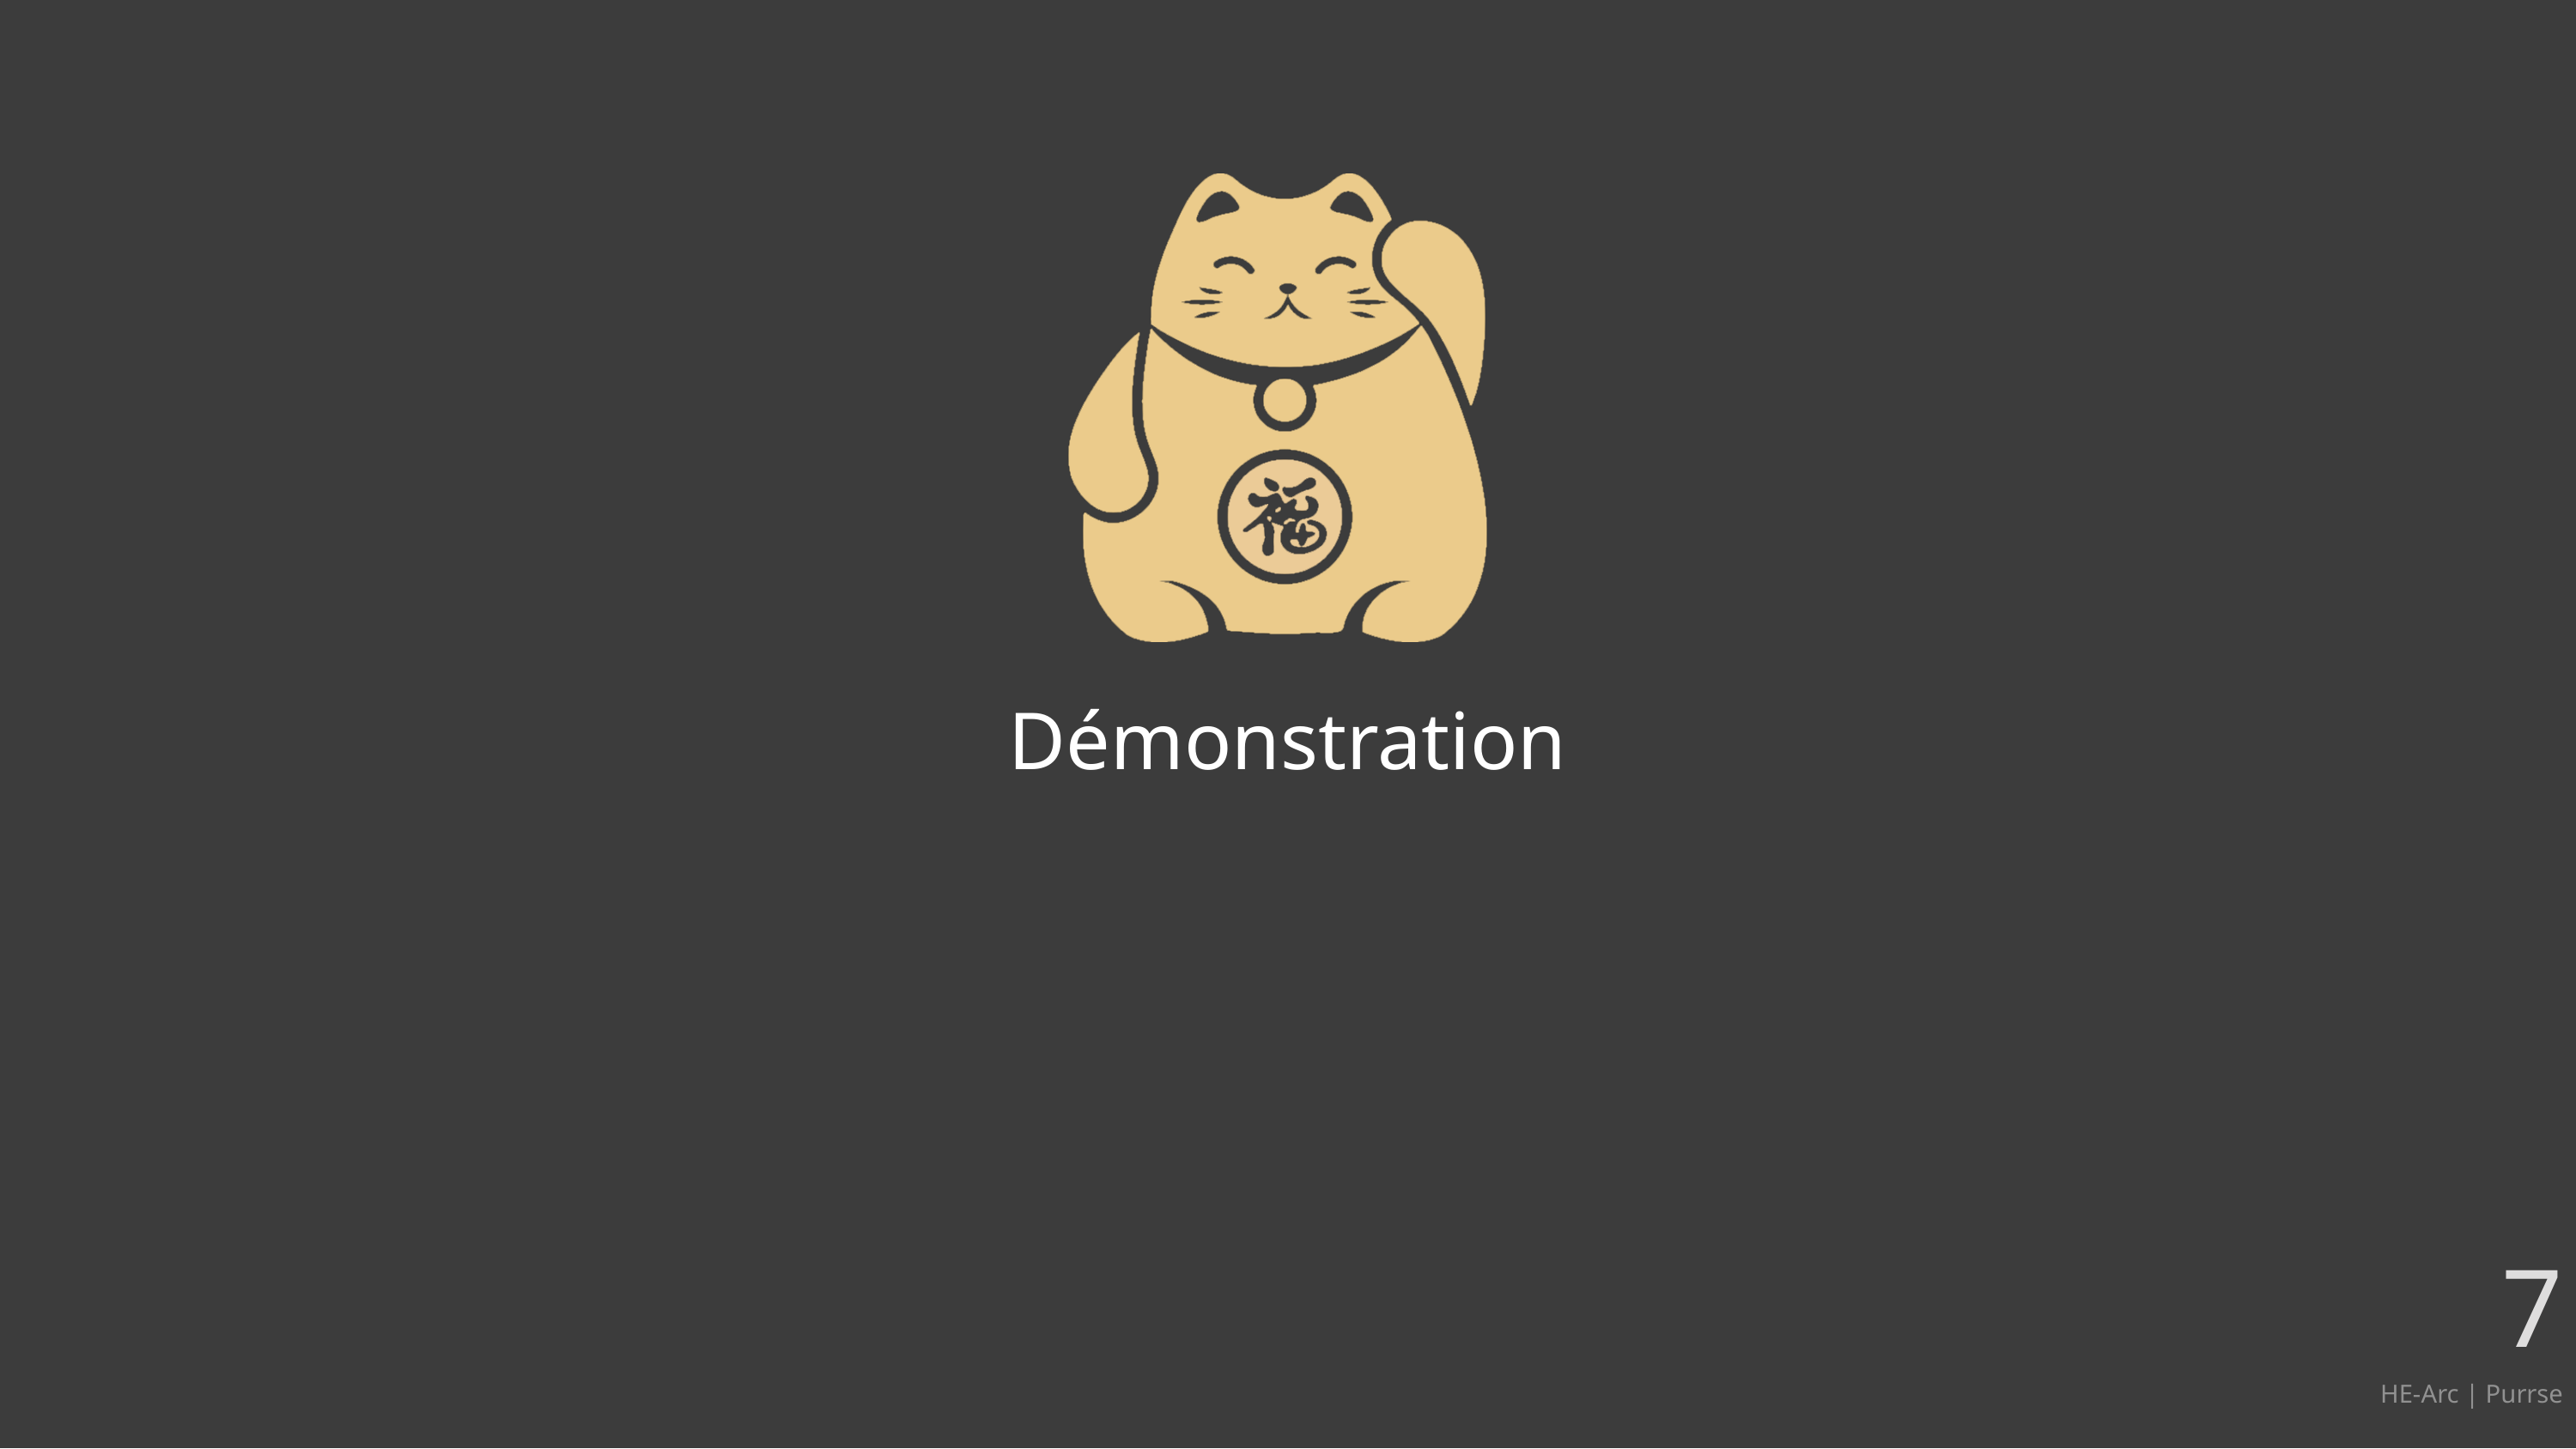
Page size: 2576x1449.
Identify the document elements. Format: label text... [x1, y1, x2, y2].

slide_number 7 [2194, 1250, 2576, 1393]
title Démonstration [425, 460, 2151, 988]
footer HE-Arc | Purrse [1620, 1354, 2576, 1432]
picture [1043, 173, 1512, 642]
